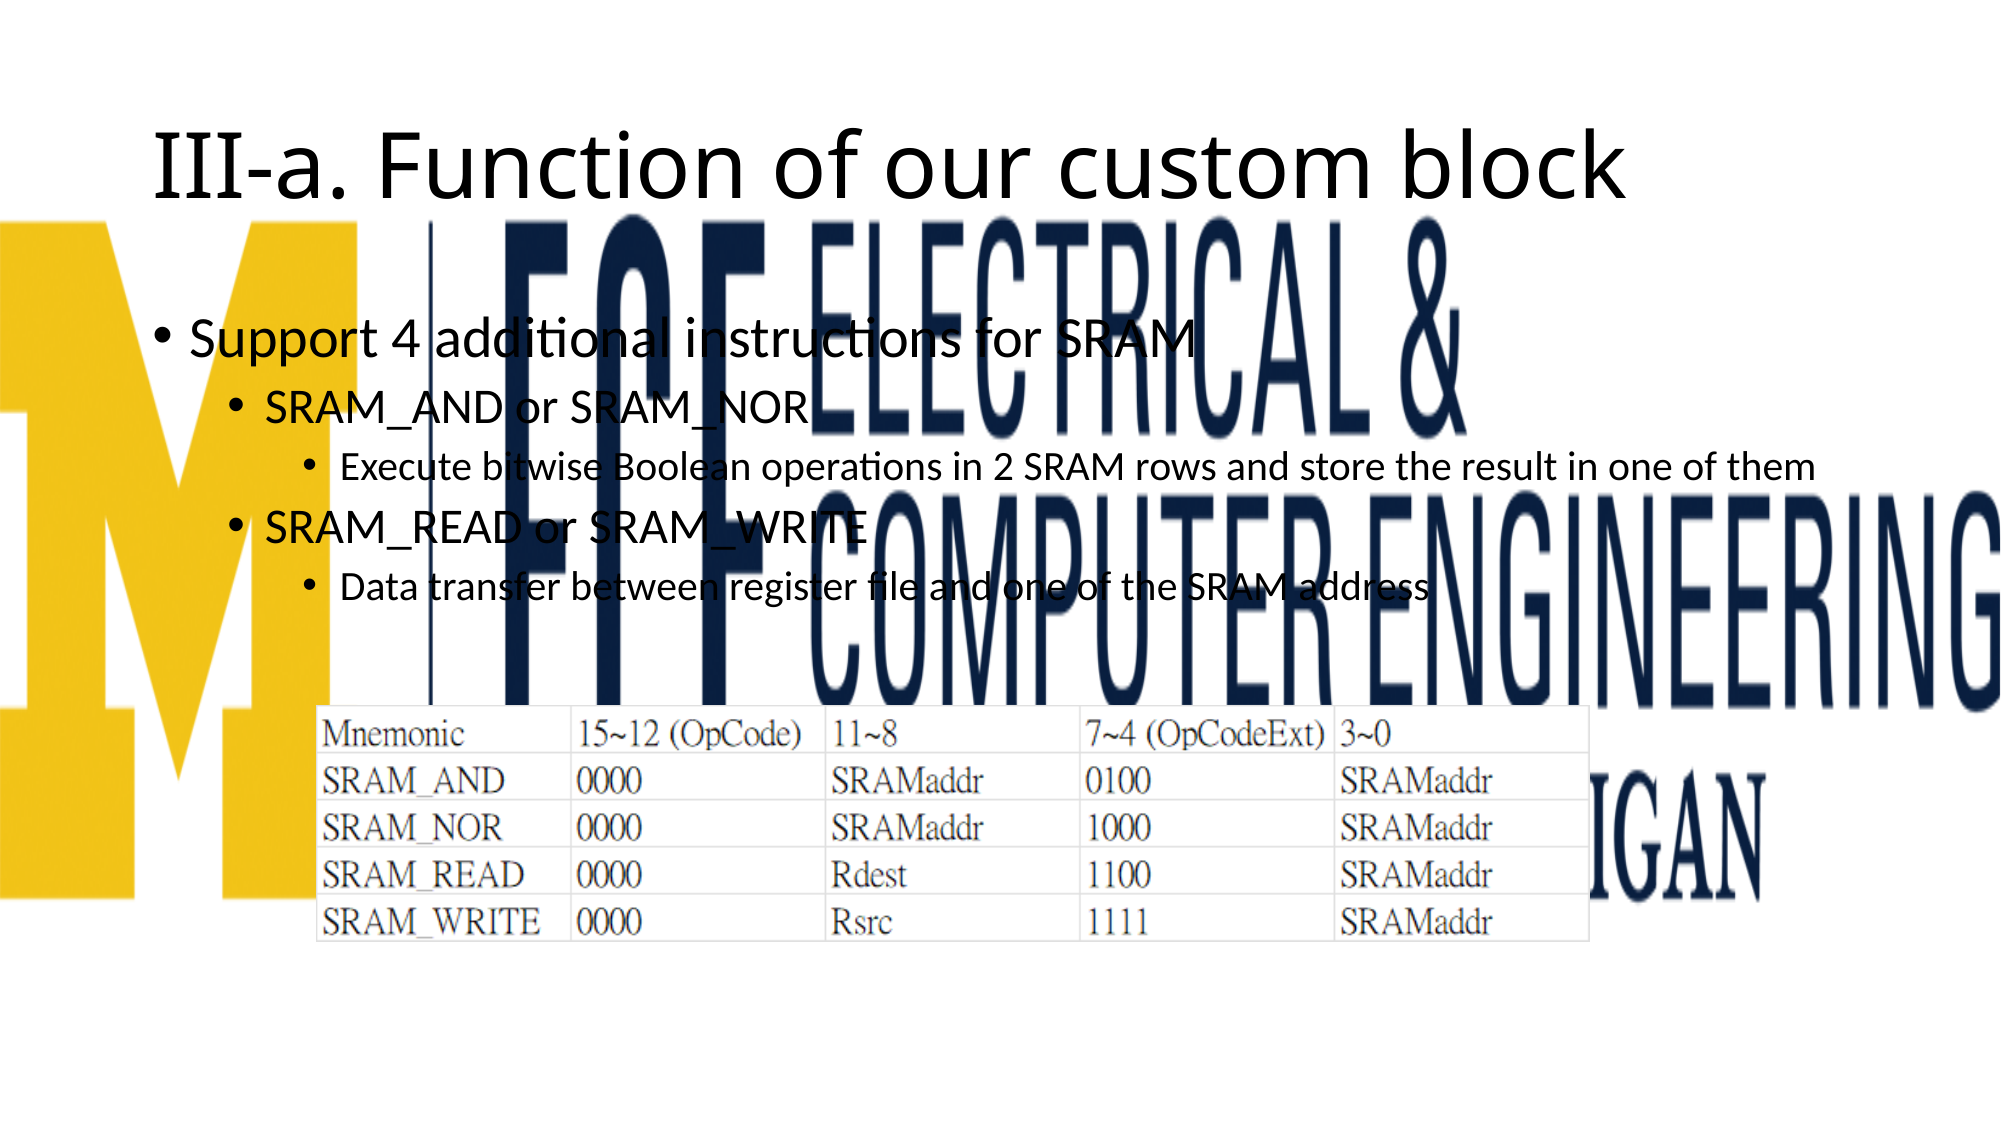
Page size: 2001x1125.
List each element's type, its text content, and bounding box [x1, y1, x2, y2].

picture [0, 0, 2001, 1125]
title III-a. Function of our custom block [137, 59, 1863, 278]
list Support 4 additional instructions for SRAM SRAM_AND or SRAM_NOR Execute bitwise Boolean operations in 2 SRAM rows and store the result in one of them SRAM_READ or SRAM_WRITE Data transfer between register file and one of the SRAM address [137, 299, 1863, 1014]
